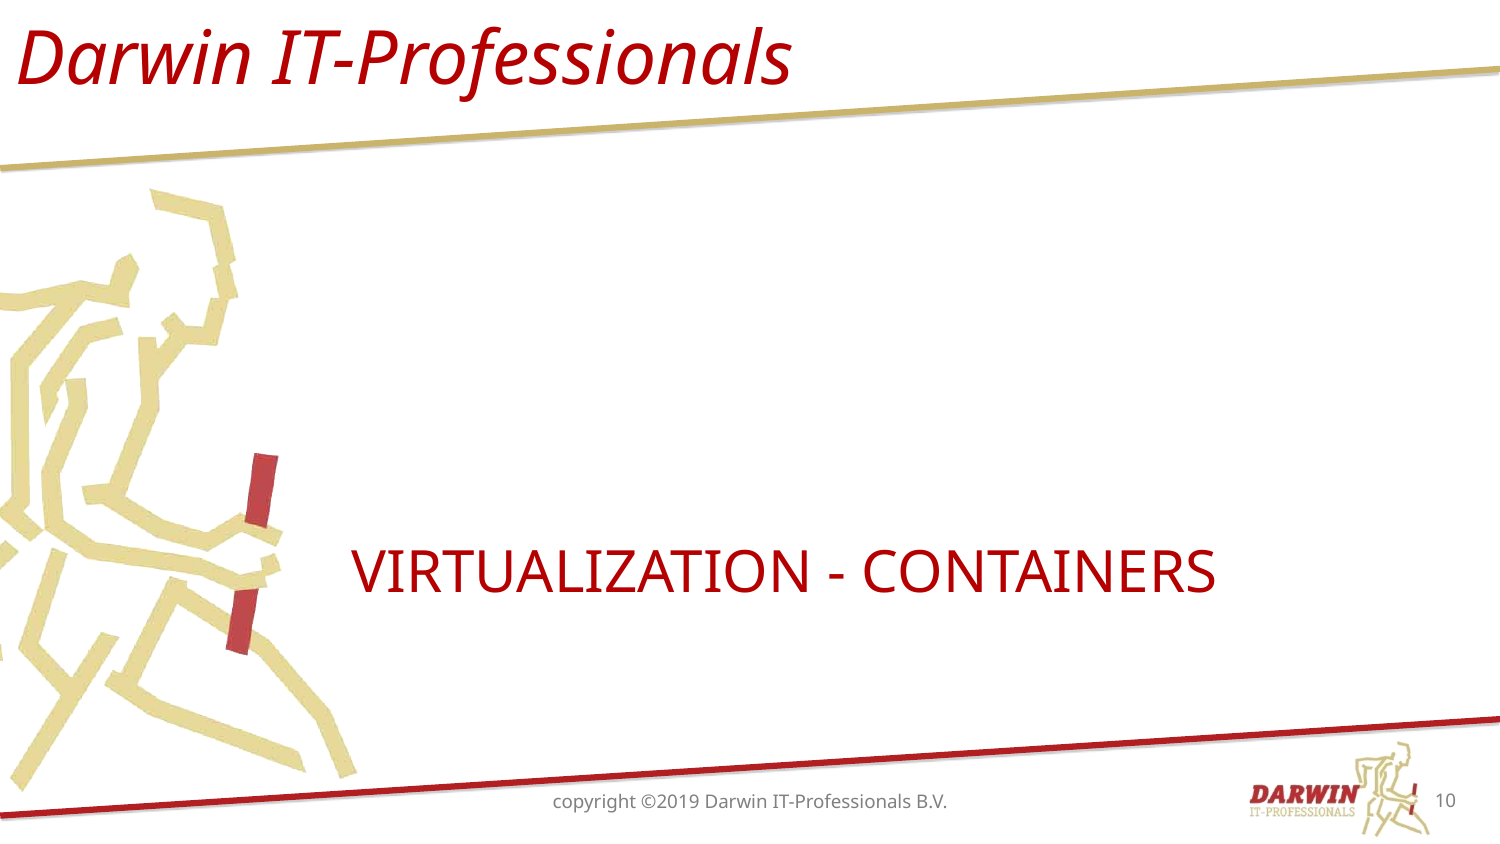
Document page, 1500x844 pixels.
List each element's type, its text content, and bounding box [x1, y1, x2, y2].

slide_number 10 [1419, 778, 1498, 824]
title Virtualization - Containers [336, 526, 1394, 694]
footer copyright ©2019 Darwin IT-Professionals B.V. [512, 778, 988, 824]
picture [1247, 735, 1432, 843]
